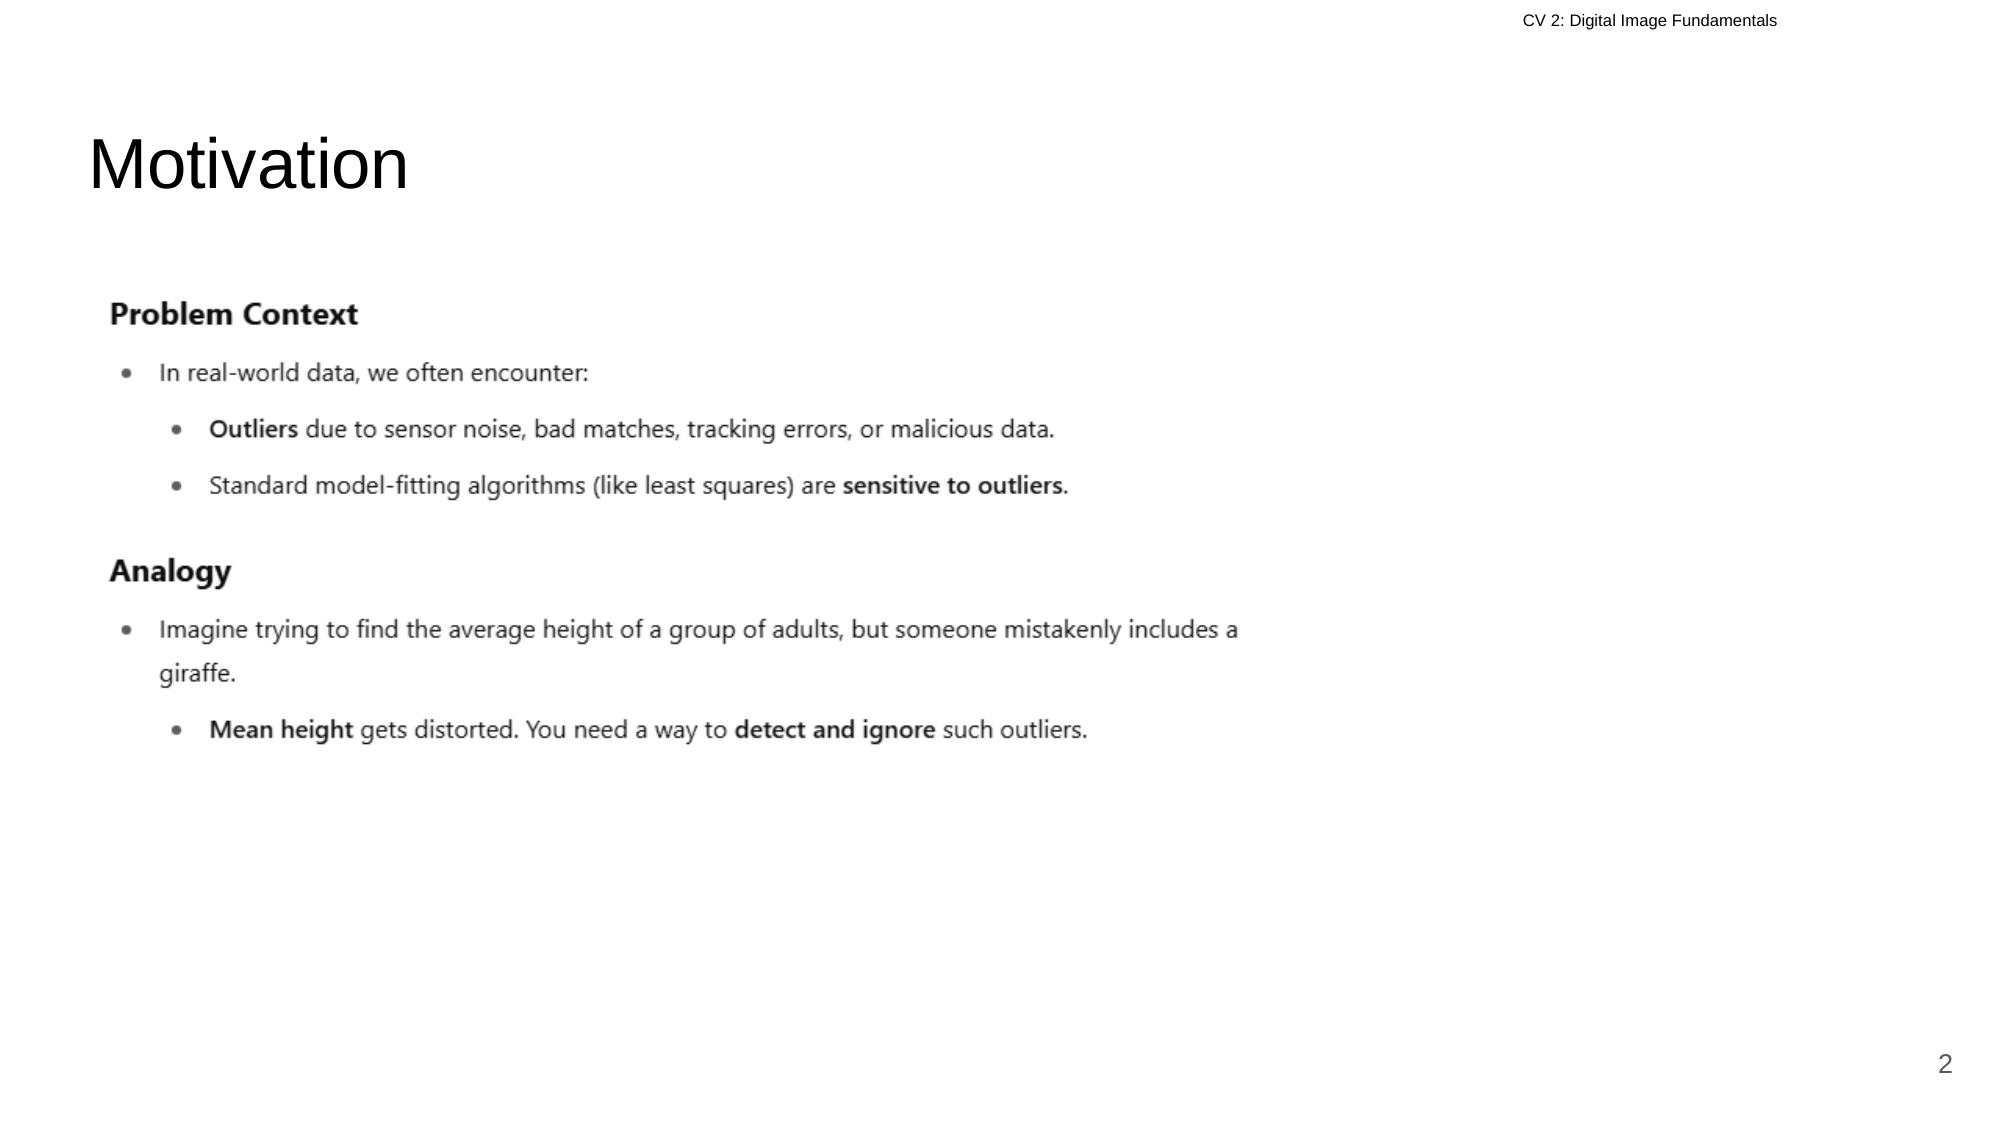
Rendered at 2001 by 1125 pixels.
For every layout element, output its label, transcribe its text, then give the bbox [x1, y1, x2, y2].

picture [85, 278, 1256, 757]
slide_number 2 [1853, 1019, 1974, 1106]
title Motivation [68, 97, 1932, 223]
